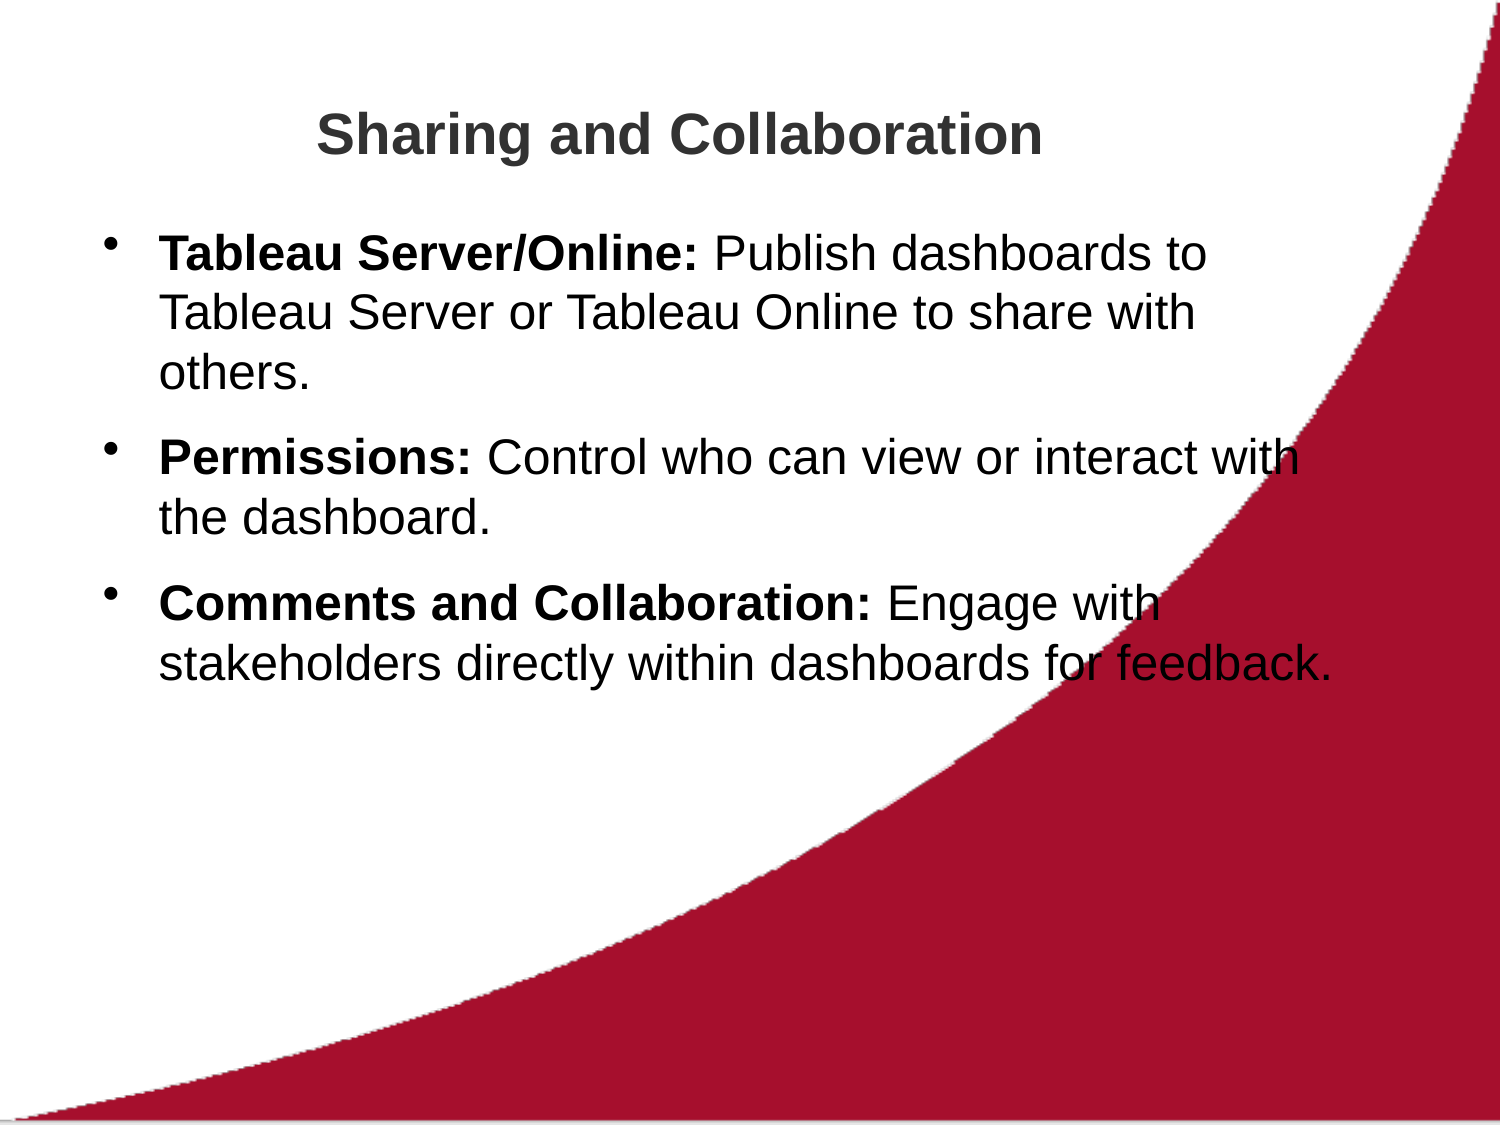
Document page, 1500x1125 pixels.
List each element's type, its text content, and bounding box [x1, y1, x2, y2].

title Sharing and Collaboration [37, 74, 1290, 188]
list Tableau Server/Online: Publish dashboards to Tableau Server or Tableau Online to share with others. Permissions: Control who can view or interact with the dashboard. Comments and Collaboration: Engage with stakeholders directly within dashboards for feedback. [87, 212, 1363, 1051]
picture [0, 0, 1500, 1125]
